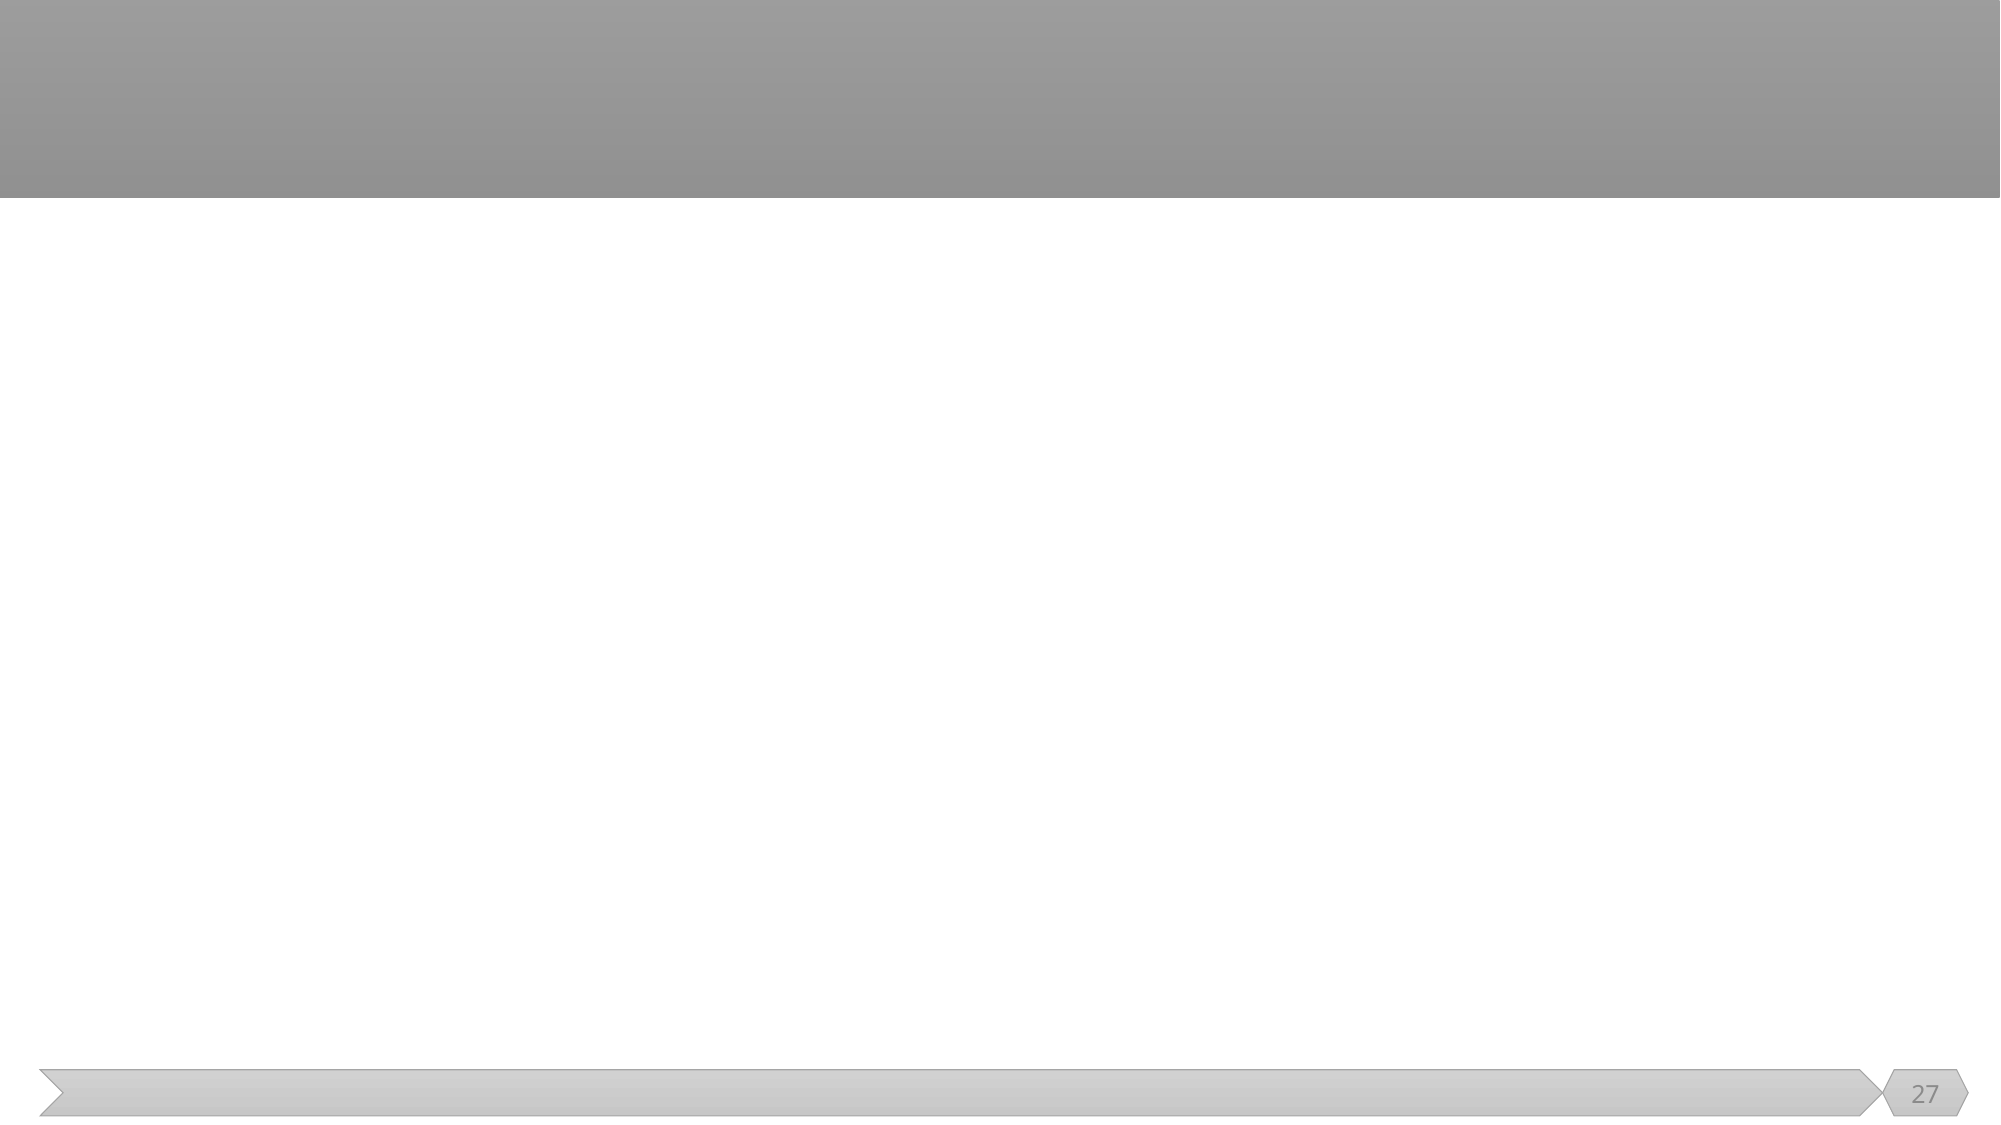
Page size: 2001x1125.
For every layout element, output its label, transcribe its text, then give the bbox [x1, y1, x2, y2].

slide_number 27 [1882, 1065, 1969, 1125]
